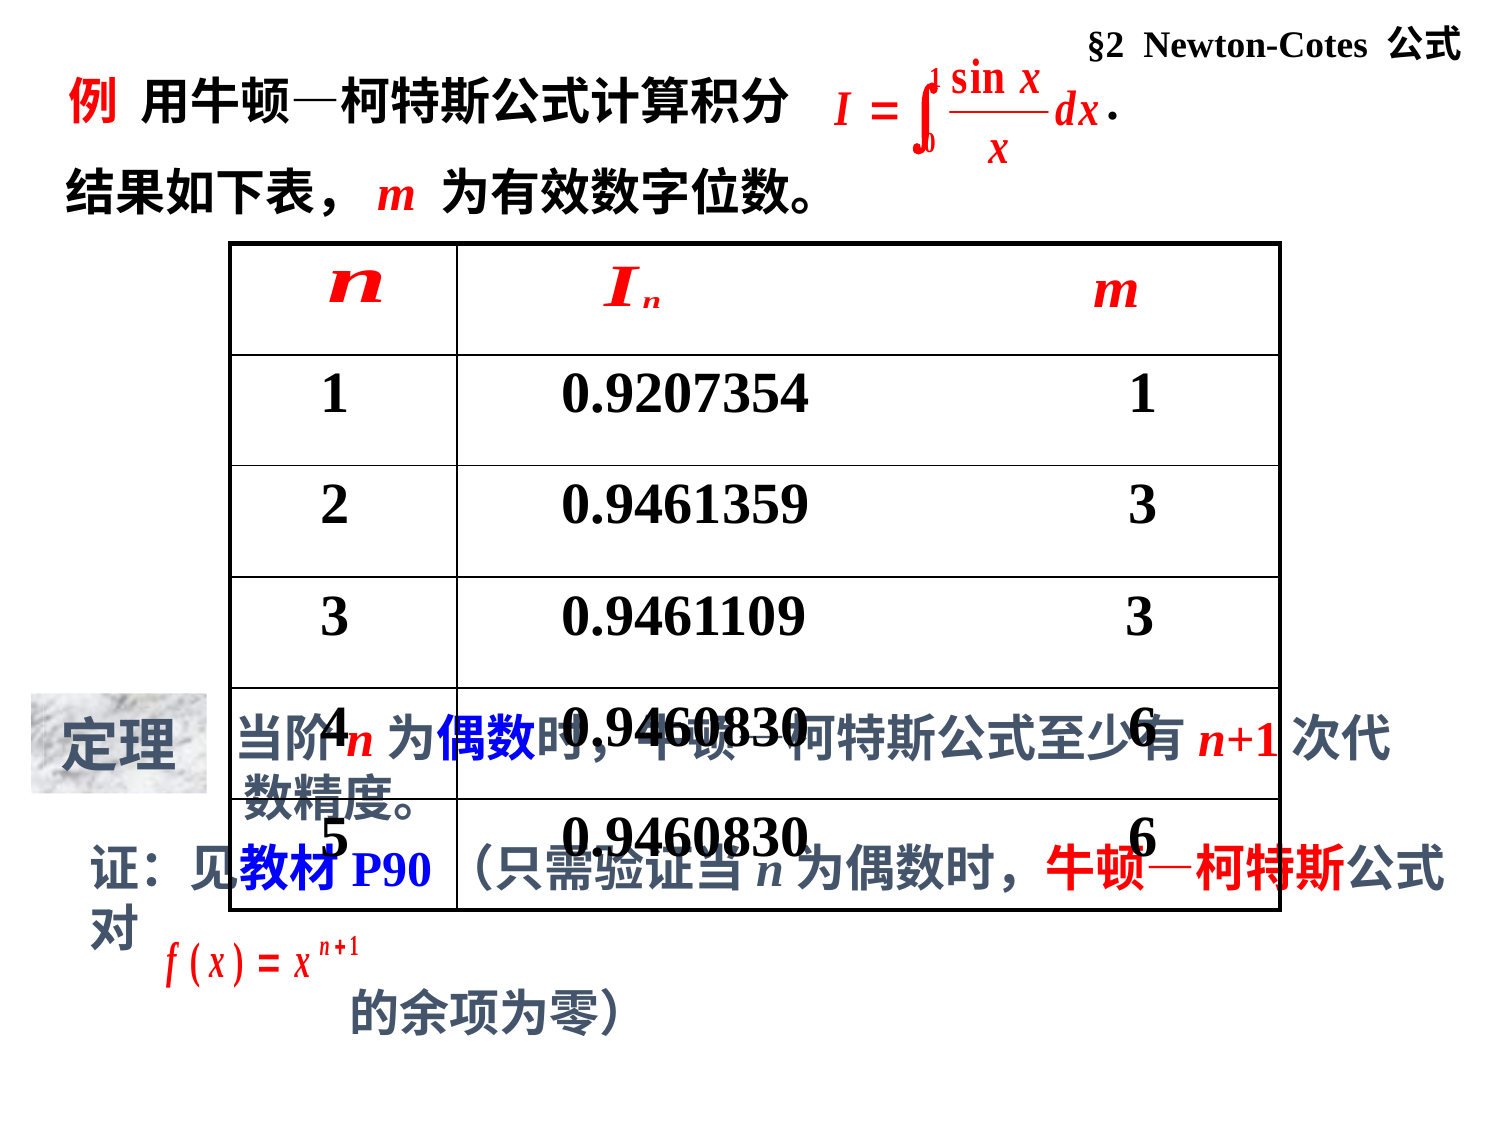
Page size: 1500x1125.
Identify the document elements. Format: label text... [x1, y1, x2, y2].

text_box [53, 42, 1429, 173]
table_header [458, 246, 1278, 354]
table_cell 0.9461359 3 [458, 466, 1278, 576]
table_cell 1 [232, 356, 456, 465]
table_cell 4 [232, 689, 456, 693]
table_cell 0.9460830 6 [458, 689, 1278, 693]
table_cell 2 [232, 466, 456, 576]
table_header [232, 246, 456, 354]
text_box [0, 828, 1500, 997]
table_cell 0.9207354 1 [458, 356, 1278, 465]
table_cell 3 [232, 578, 456, 687]
text_box §2 Newton-Cotes 公式 [1072, 12, 1500, 73]
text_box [312, 250, 1172, 319]
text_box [30, 693, 1447, 837]
text_box 结果如下表，m 为有效数字位数。 [50, 153, 857, 229]
table_cell 0.9461109 3 [458, 578, 1278, 687]
